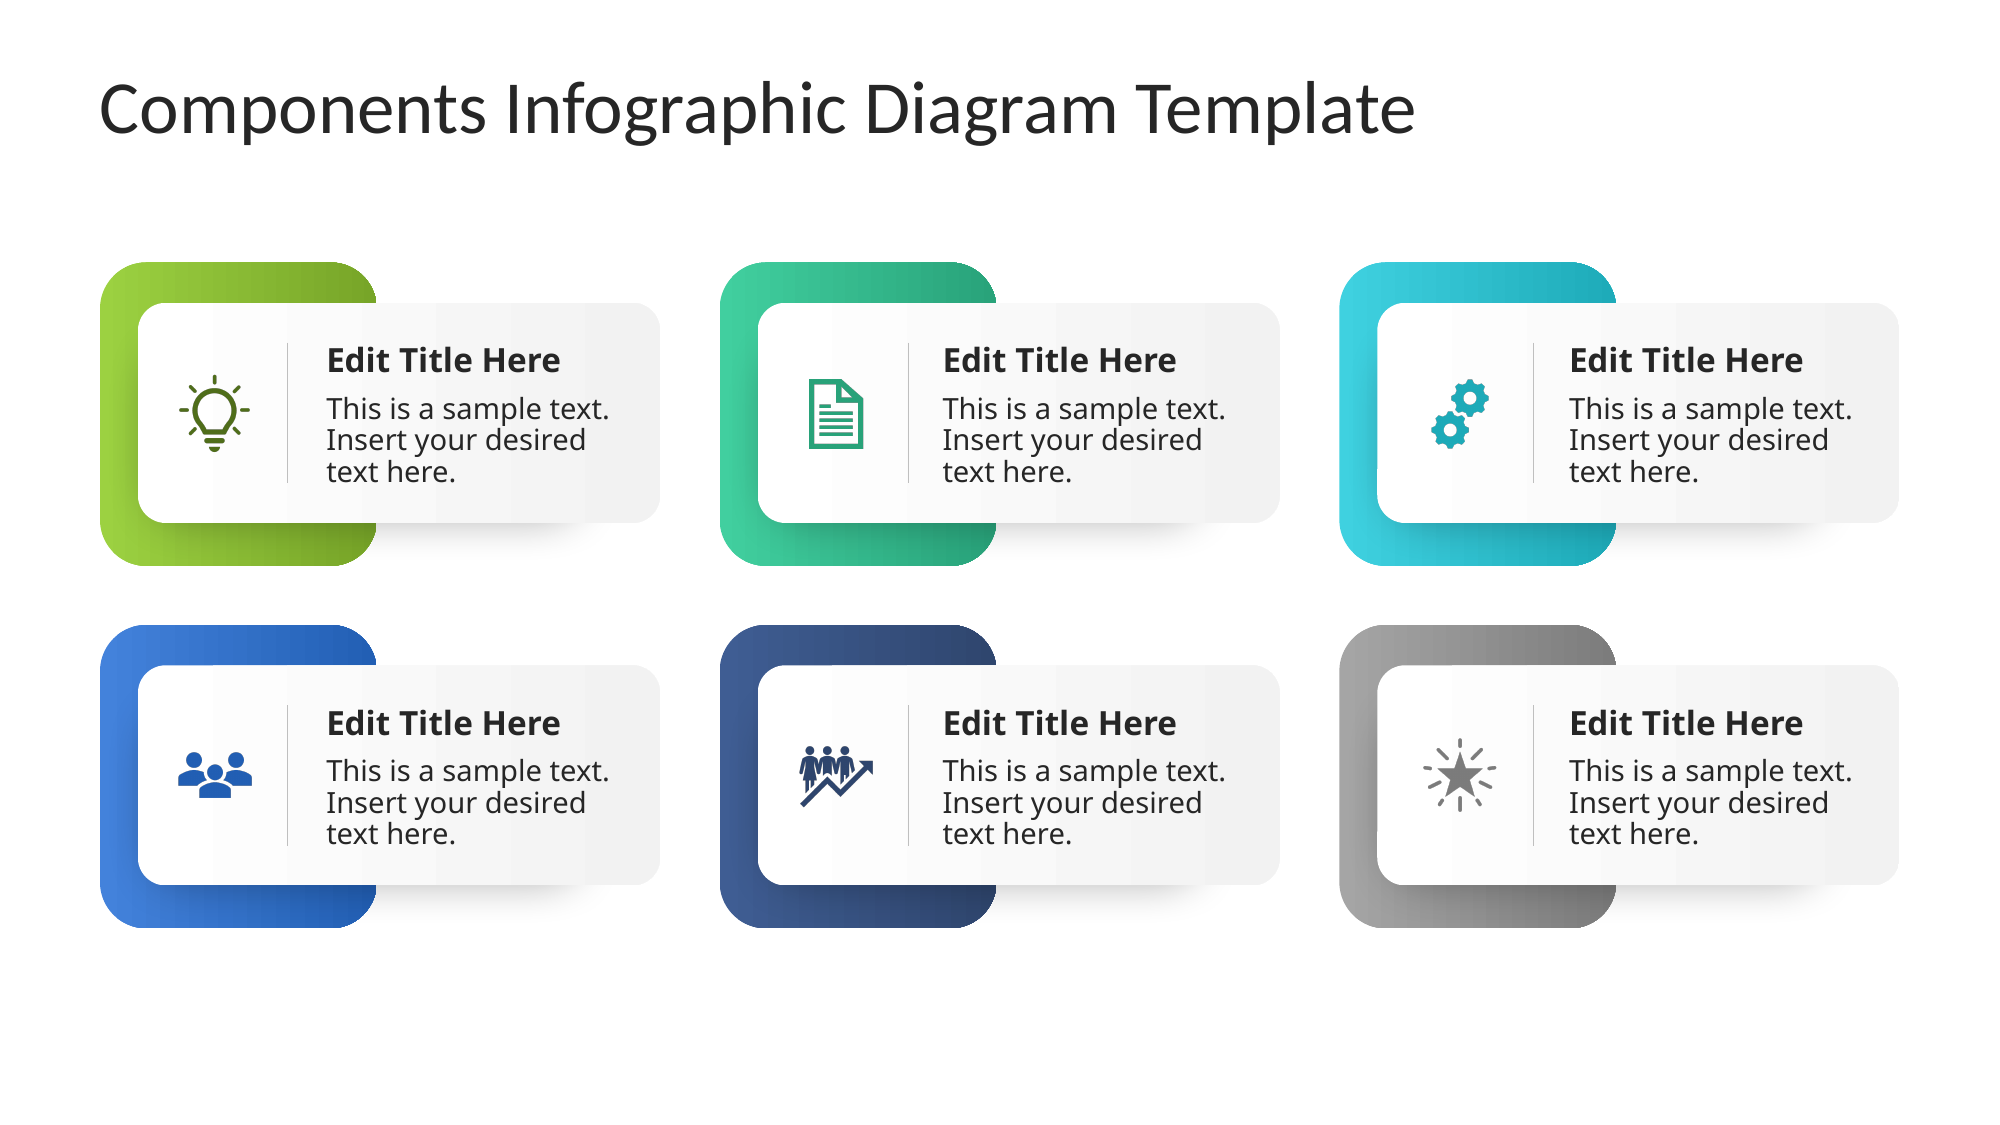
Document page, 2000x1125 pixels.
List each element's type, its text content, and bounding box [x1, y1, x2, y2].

text_box [1337, 260, 1618, 568]
picture [172, 733, 257, 818]
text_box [1568, 697, 1861, 854]
title Components Infographic Diagram Template [99, 45, 1900, 162]
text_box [1568, 335, 1861, 491]
text_box [787, 526, 999, 535]
text_box [1375, 663, 1902, 888]
picture [1418, 372, 1502, 457]
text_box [942, 335, 1234, 491]
text_box [755, 300, 1282, 526]
text_box [167, 526, 379, 535]
text_box [1375, 300, 1902, 526]
text_box [166, 888, 379, 897]
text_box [326, 697, 618, 854]
text_box [135, 663, 663, 888]
text_box [786, 888, 999, 898]
text_box [97, 260, 379, 568]
picture [793, 372, 878, 457]
text_box [1362, 355, 1617, 548]
text_box [121, 715, 377, 912]
text_box [97, 622, 379, 931]
text_box [741, 716, 996, 911]
text_box [1362, 718, 1612, 911]
text_box [1337, 622, 1618, 931]
text_box [741, 353, 997, 549]
text_box [755, 663, 1282, 888]
picture [1418, 733, 1502, 818]
picture [793, 733, 878, 818]
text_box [942, 697, 1234, 854]
picture [172, 371, 258, 457]
text_box [717, 622, 998, 931]
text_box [326, 335, 618, 491]
text_box [135, 300, 663, 526]
text_box [717, 260, 998, 568]
text_box [121, 353, 377, 549]
